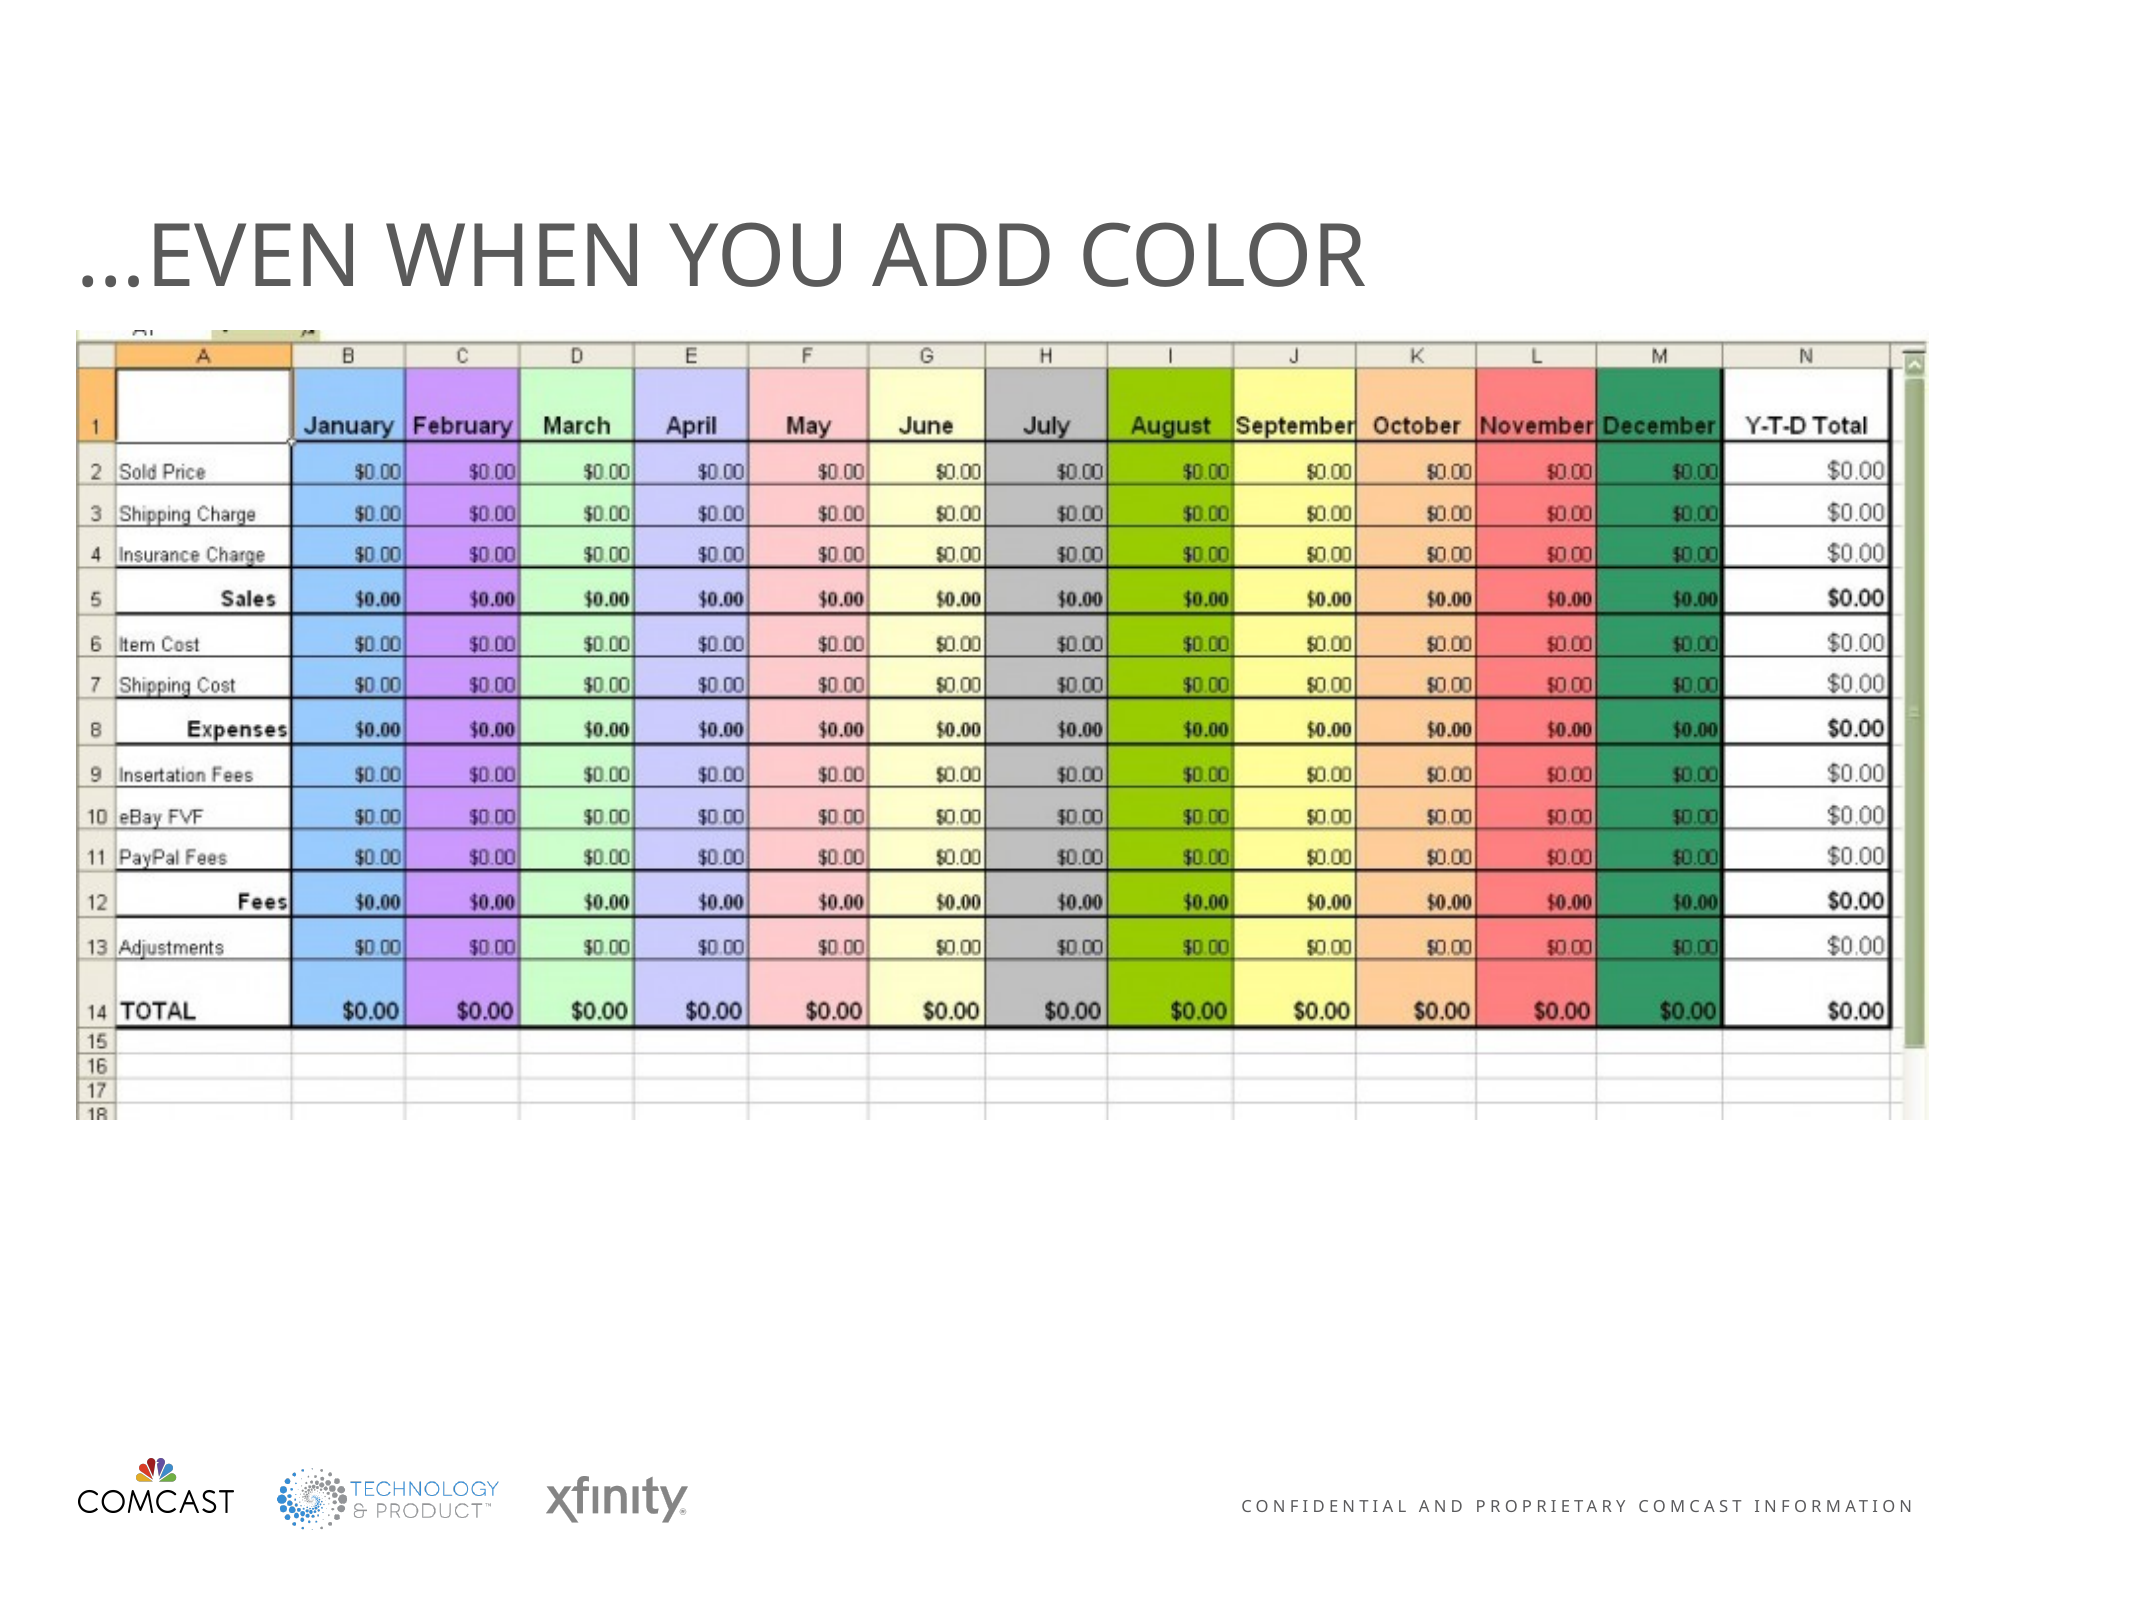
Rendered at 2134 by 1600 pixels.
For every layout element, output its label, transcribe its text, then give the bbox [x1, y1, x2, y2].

picture [76, 330, 1930, 1120]
picture [546, 1476, 688, 1523]
picture [78, 1458, 234, 1513]
title …EVEN WHEN YOU ADD COLOR [76, 218, 2057, 313]
picture [277, 1468, 499, 1530]
